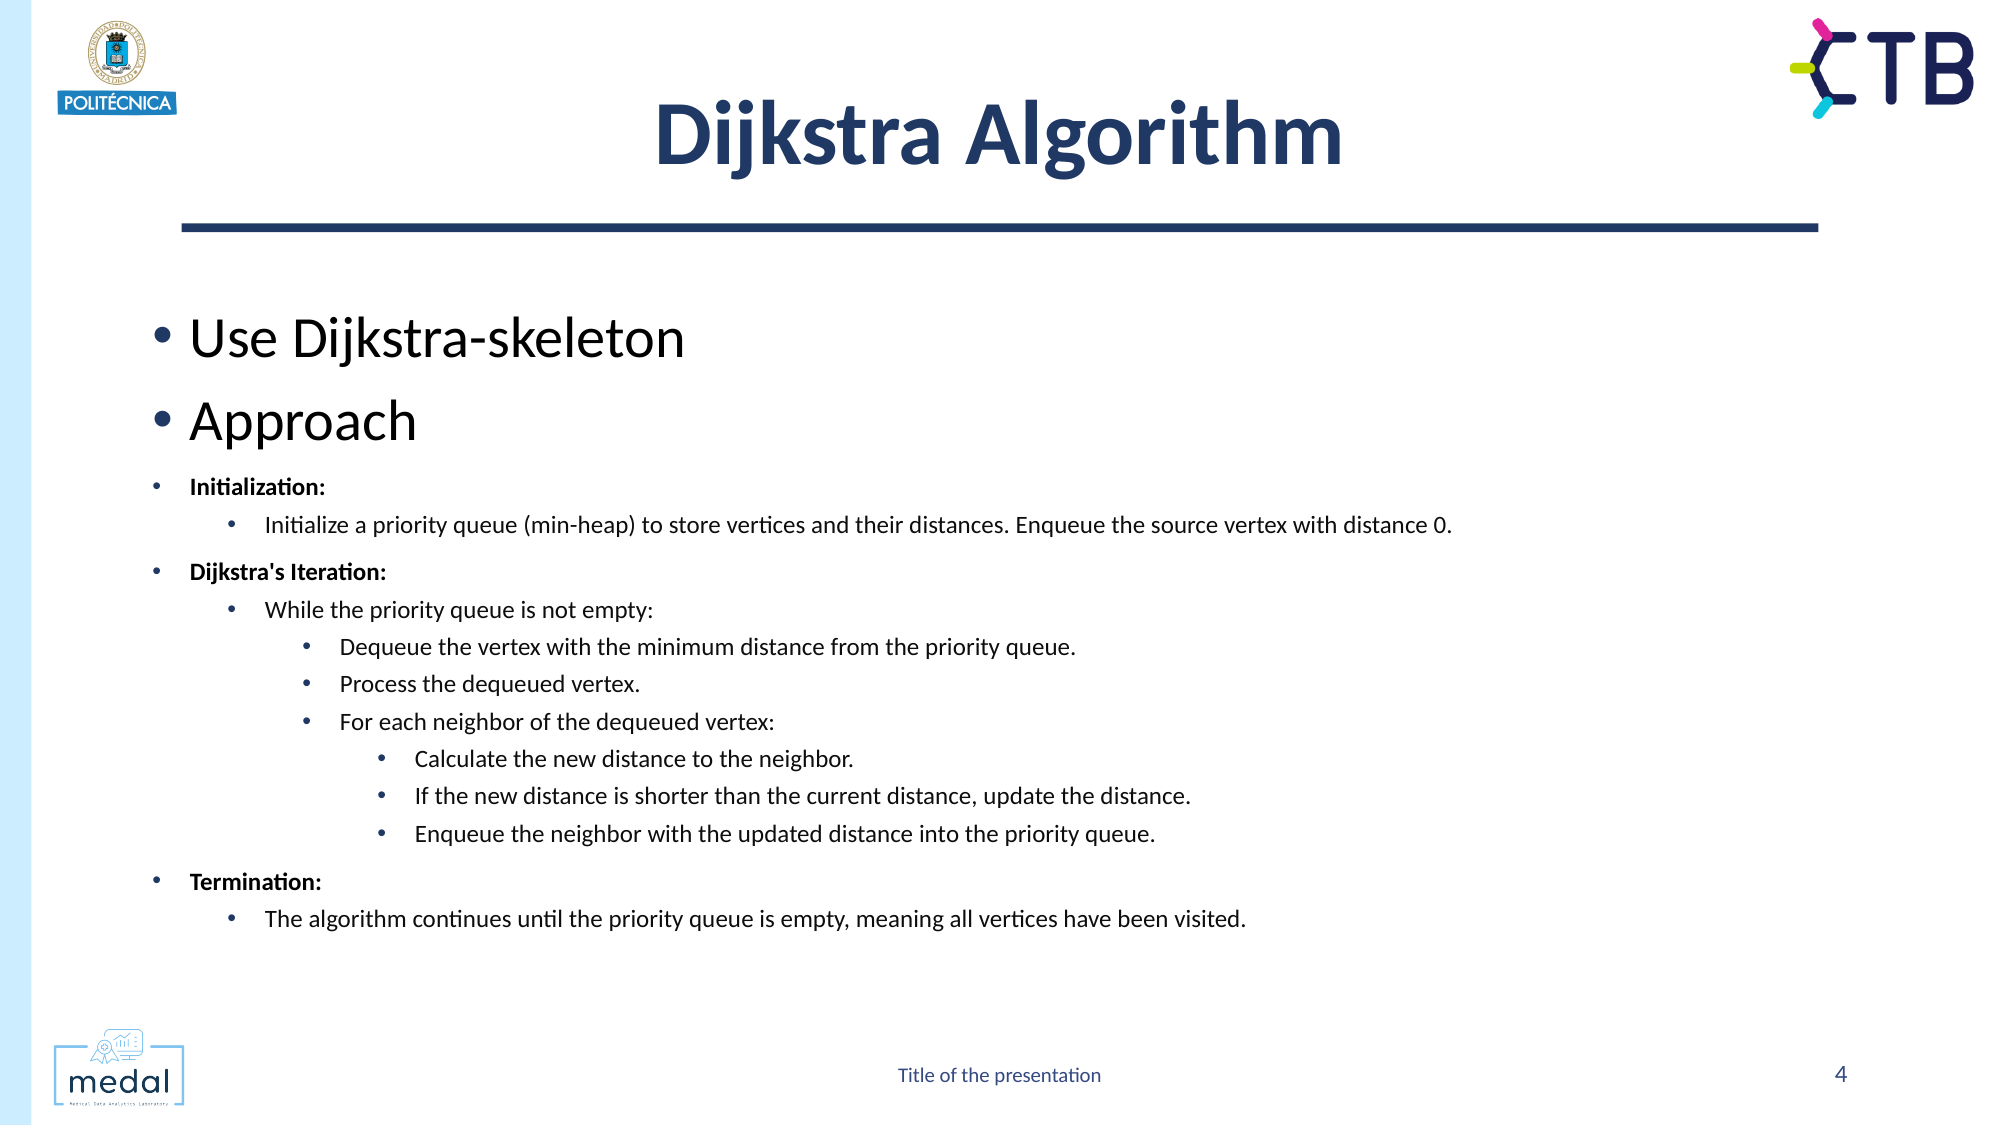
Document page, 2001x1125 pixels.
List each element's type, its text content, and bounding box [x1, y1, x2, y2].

list Use Dijkstra-skeleton Approach Initialization: Initialize a priority queue (min-heap) to store vertices and their distances. Enqueue the source vertex with distance 0. Dijkstra's Iteration: While the priority queue is not empty: Dequeue the vertex with the minimum distance from the priority queue. Process the dequeued vertex. For each neighbor of the dequeued vertex: Calculate the new distance to the neighbor. If the new distance is shorter than the current distance, update the distance. Enqueue the neighbor with the updated distance into the priority queue. Termination: The algorithm continues until the priority queue is empty, meaning all vertices have been visited. [137, 299, 1863, 1014]
slide_number 4 [1747, 1042, 1863, 1103]
picture [47, 14, 187, 122]
picture [1789, 18, 1985, 119]
footer Title of the presentation [526, 1042, 1474, 1105]
title Dijkstra Algorithm [134, 36, 1866, 233]
picture [31, 1017, 207, 1120]
